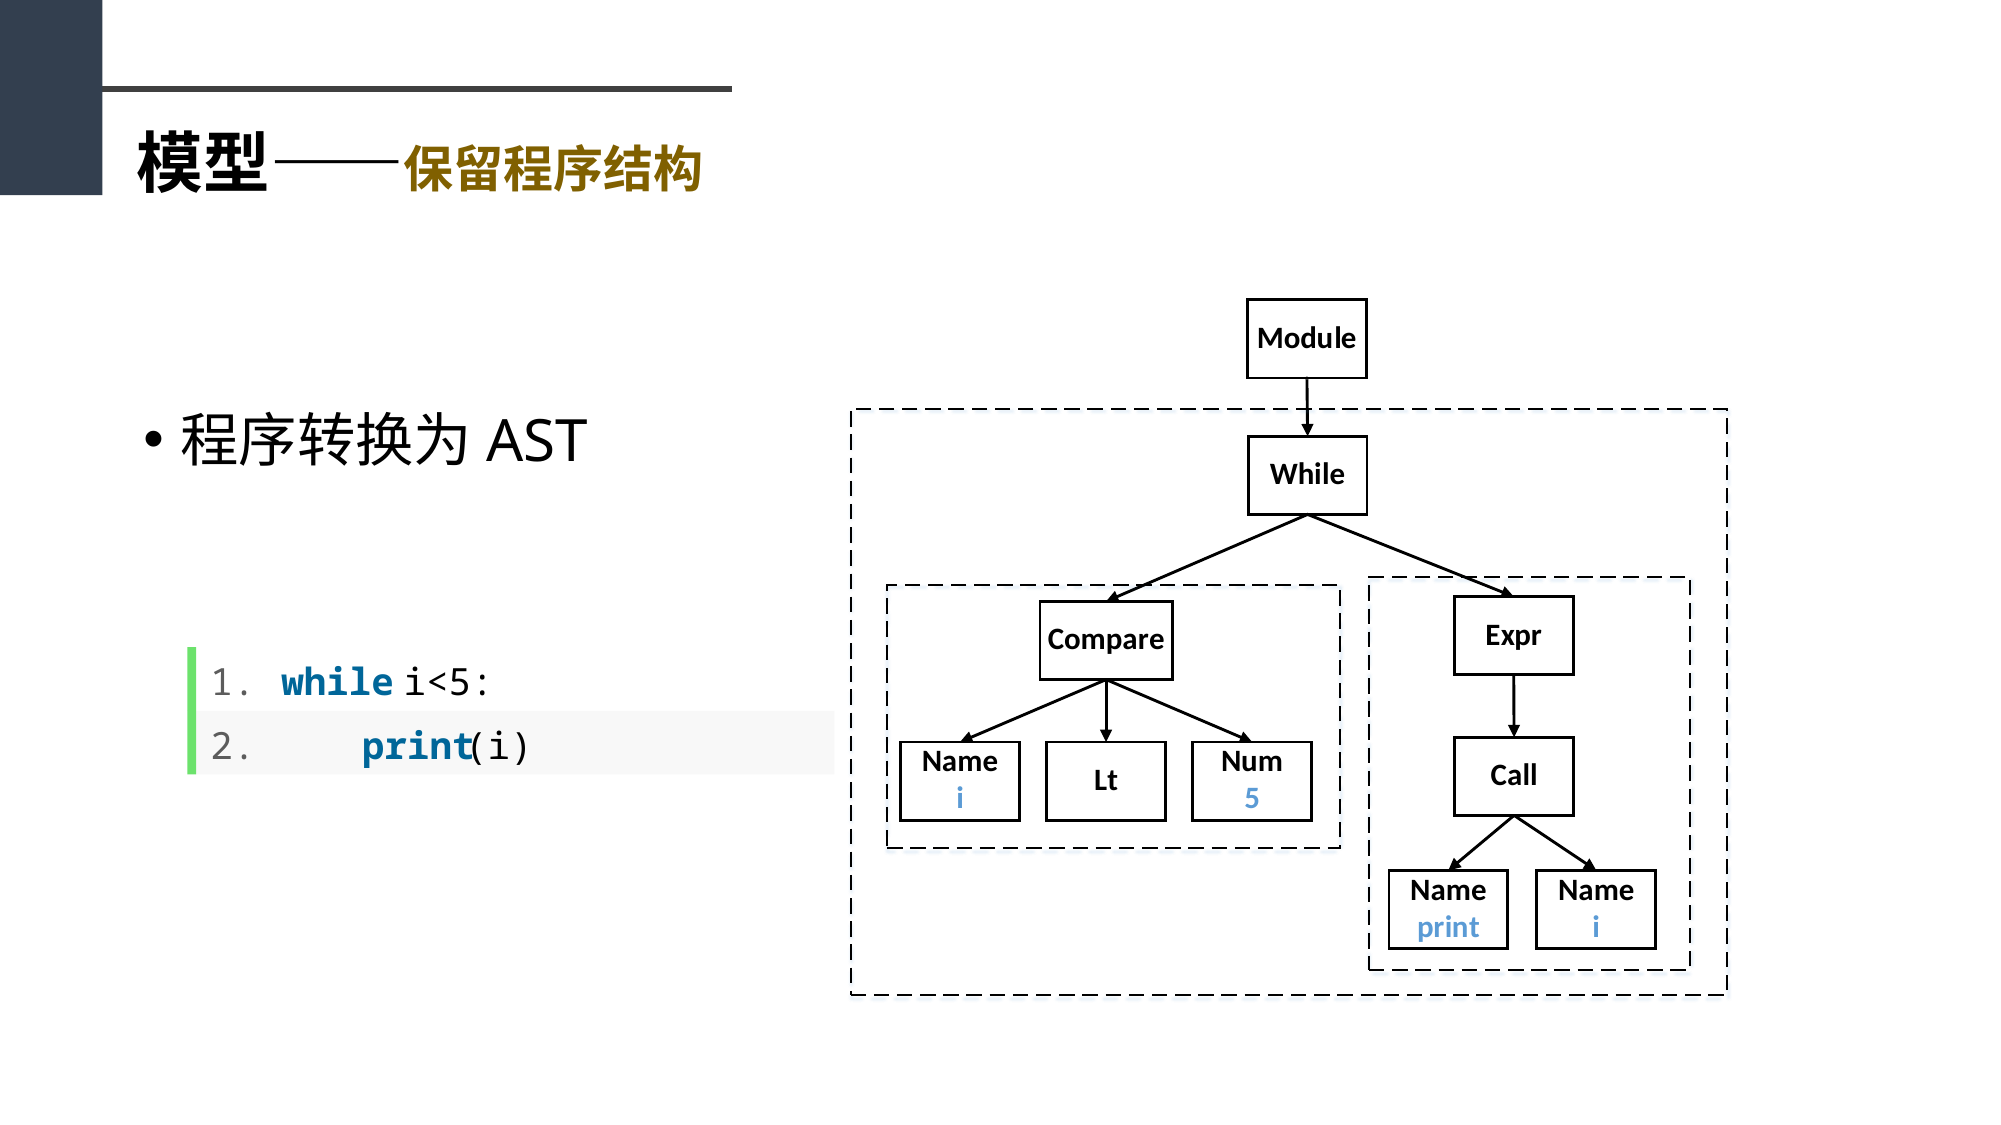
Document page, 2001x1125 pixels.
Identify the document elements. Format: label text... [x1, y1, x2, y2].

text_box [844, 295, 1733, 647]
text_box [844, 833, 1733, 1003]
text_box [0, 0, 786, 301]
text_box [128, 647, 1987, 833]
list 程序转换为AST [128, 403, 786, 534]
